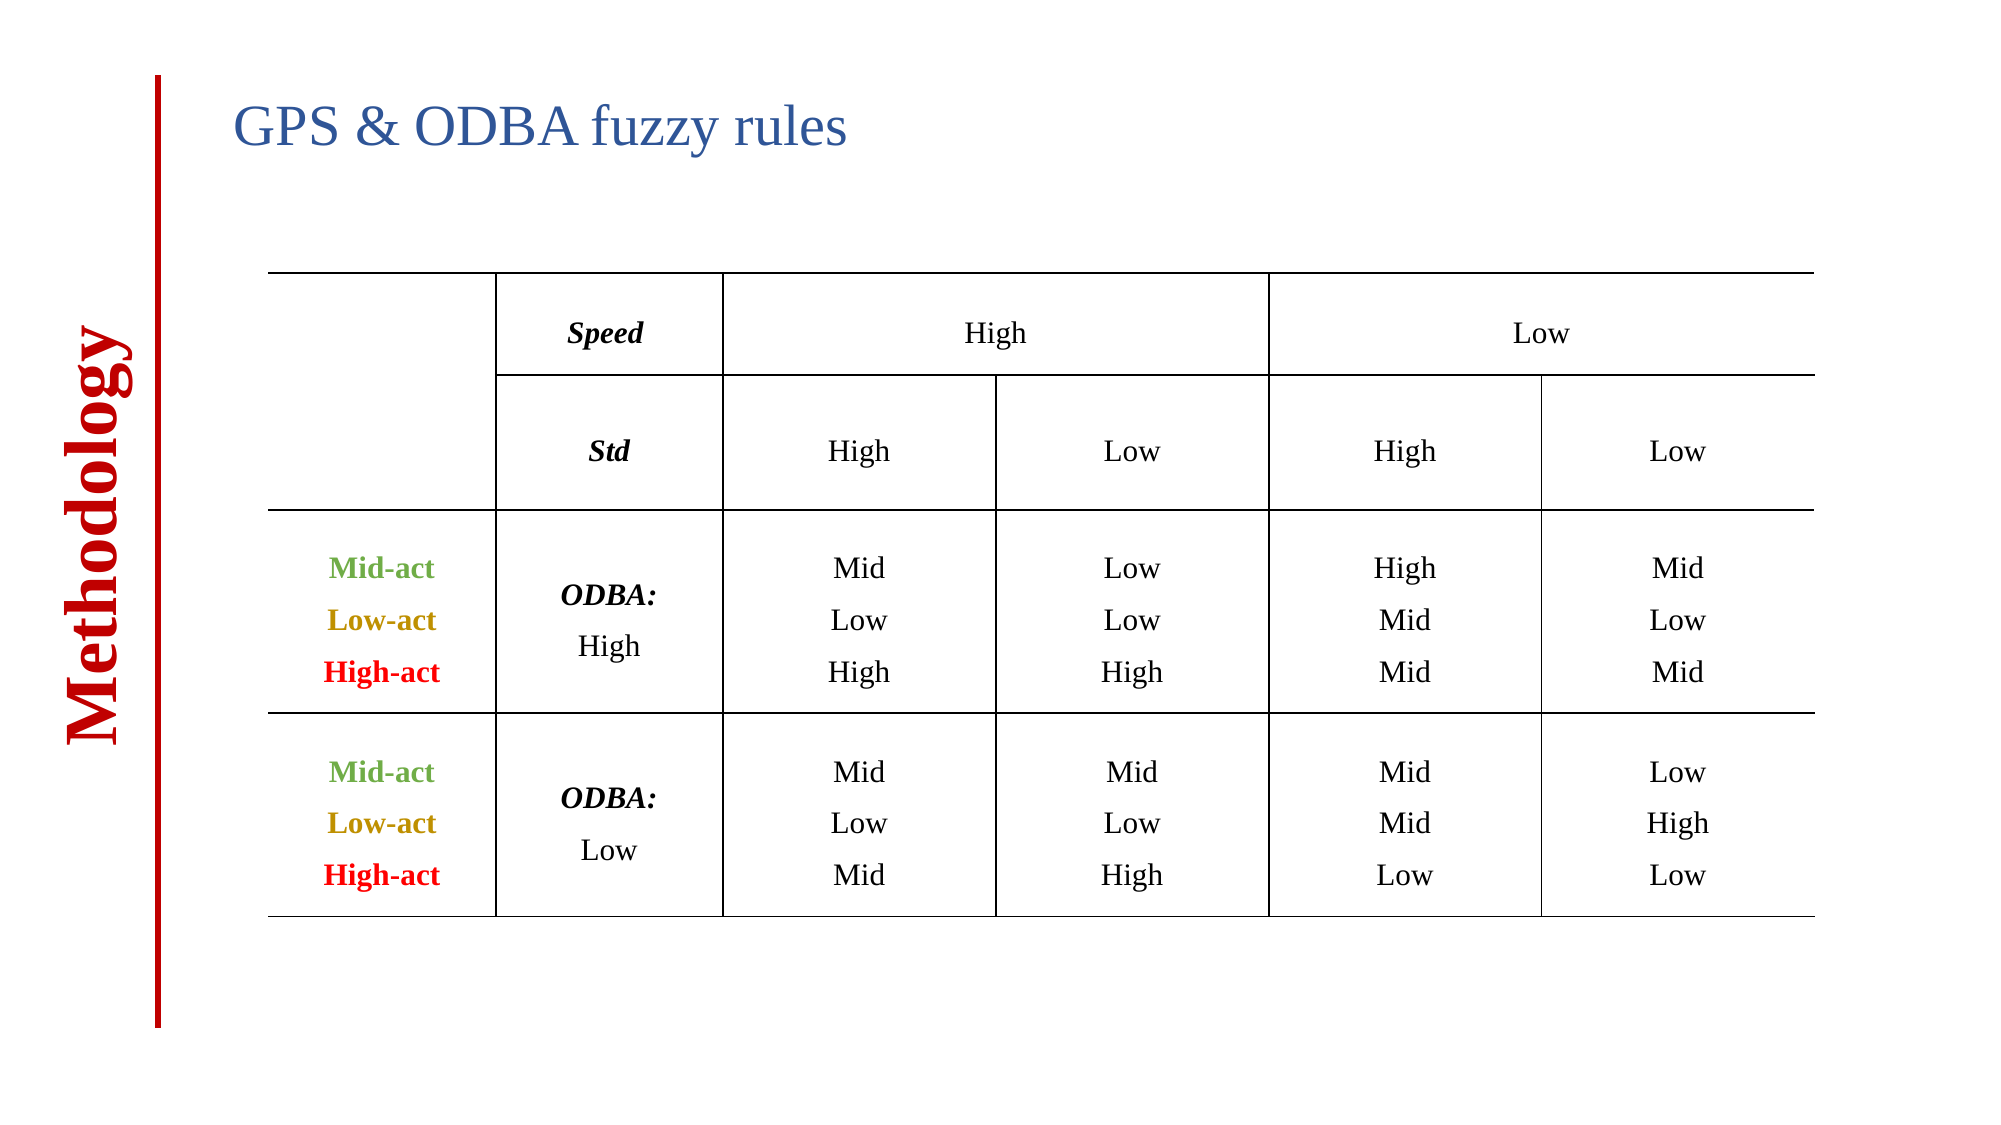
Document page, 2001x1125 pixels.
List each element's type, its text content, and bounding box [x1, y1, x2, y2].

text_box Methodology [34, 310, 140, 761]
table_cell Low [1542, 376, 1814, 509]
table_cell Mid-act Low-act High-act [268, 714, 495, 916]
table_cell High [724, 376, 995, 509]
text_box GPS & ODBA fuzzy rules [218, 74, 369, 225]
table_cell Mid-act Low-act High-act [268, 511, 495, 712]
table_cell Mid Low Mid [1542, 511, 1814, 712]
table_header [268, 274, 495, 509]
table_cell Mid Low High [997, 714, 1268, 916]
table_header Speed [497, 274, 722, 374]
table_cell Mid Low Mid [724, 714, 995, 916]
table_header Low [1270, 274, 1814, 374]
table_cell Low High Low [1542, 714, 1814, 916]
table_cell Low [997, 376, 1268, 509]
table_cell Mid Mid Low [1270, 714, 1541, 916]
table_cell Mid Low High [724, 511, 995, 712]
table_cell ODBA: Low [497, 714, 722, 916]
table_header High [724, 274, 1268, 374]
table_cell High Mid Mid [1270, 511, 1541, 712]
table_cell Low Low High [997, 511, 1268, 712]
table_cell Std [497, 376, 722, 509]
table_cell High [1270, 376, 1541, 509]
table_cell ODBA: High [497, 511, 722, 712]
